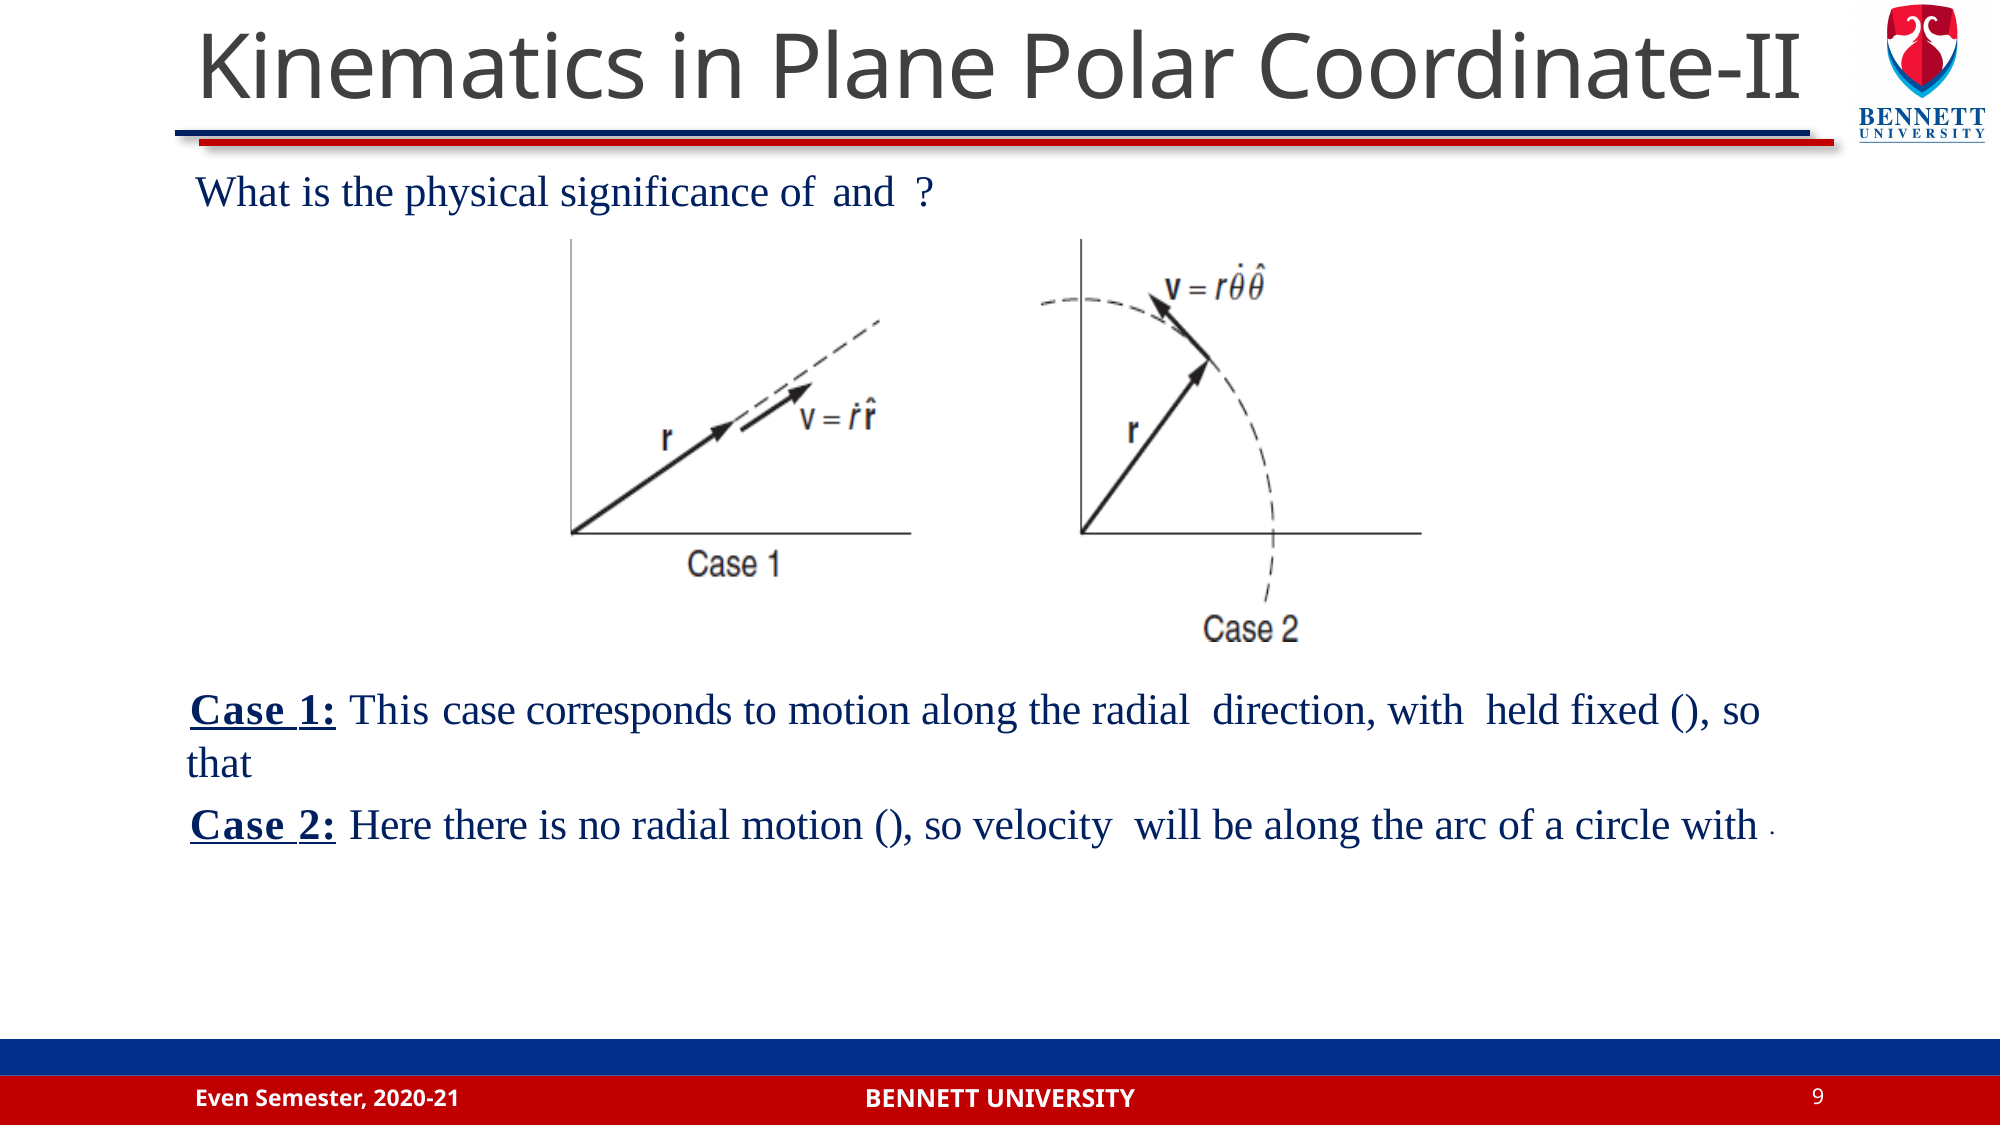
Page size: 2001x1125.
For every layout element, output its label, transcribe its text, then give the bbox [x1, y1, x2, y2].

text_box [570, 239, 1422, 642]
slide_number 9 [1624, 1075, 1840, 1120]
footer Bennett university [604, 1077, 1396, 1122]
picture [1851, 1, 1993, 144]
slide_number Even Semester, 2020-21 [180, 1075, 586, 1120]
title Kinematics in Plane Polar Coordinate-II [180, 14, 1830, 125]
